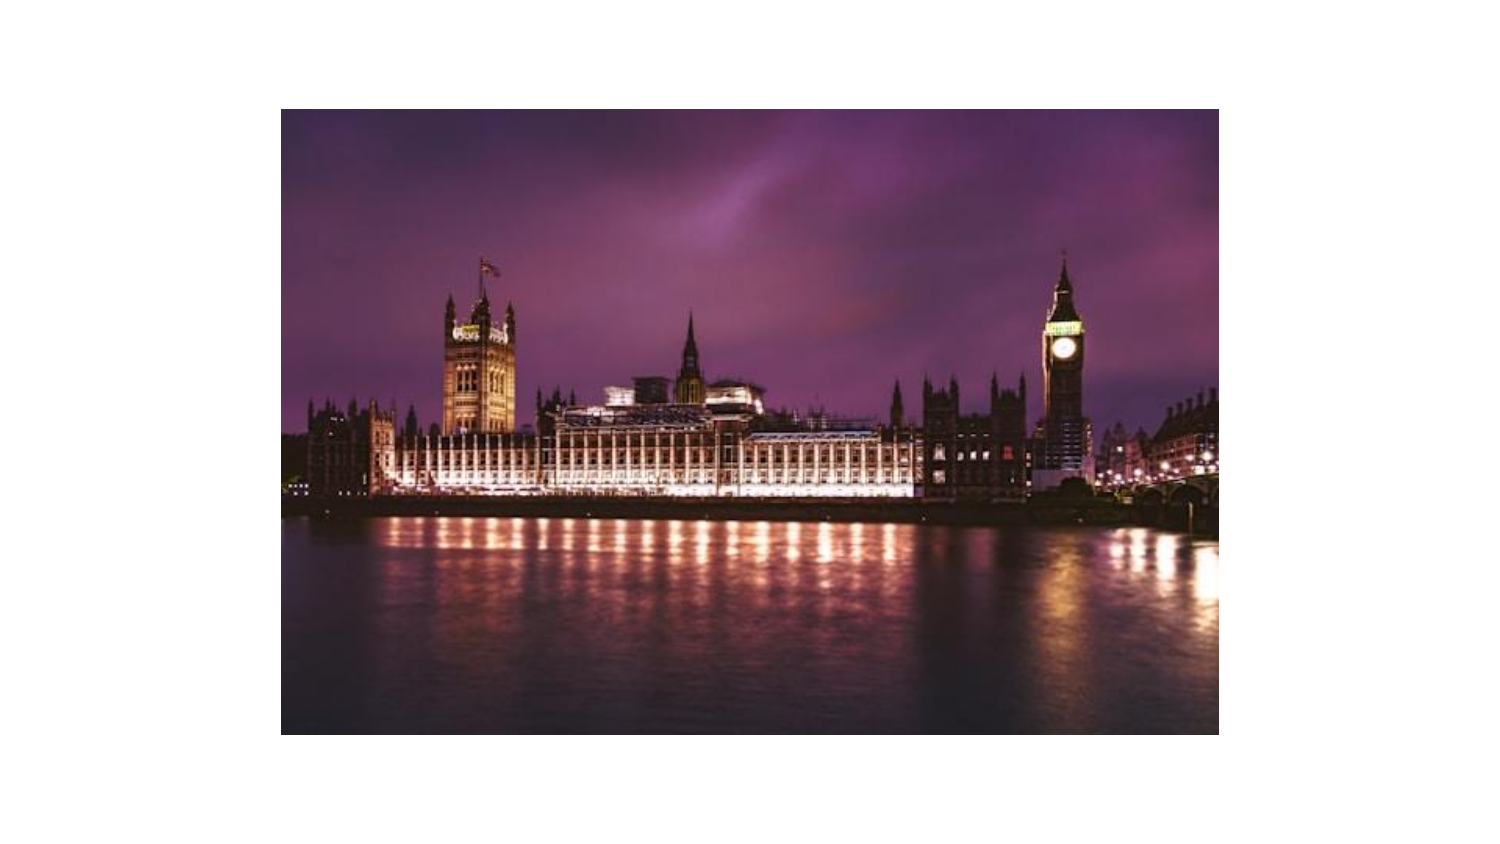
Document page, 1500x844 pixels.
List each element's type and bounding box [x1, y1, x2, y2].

picture [281, 109, 1219, 735]
